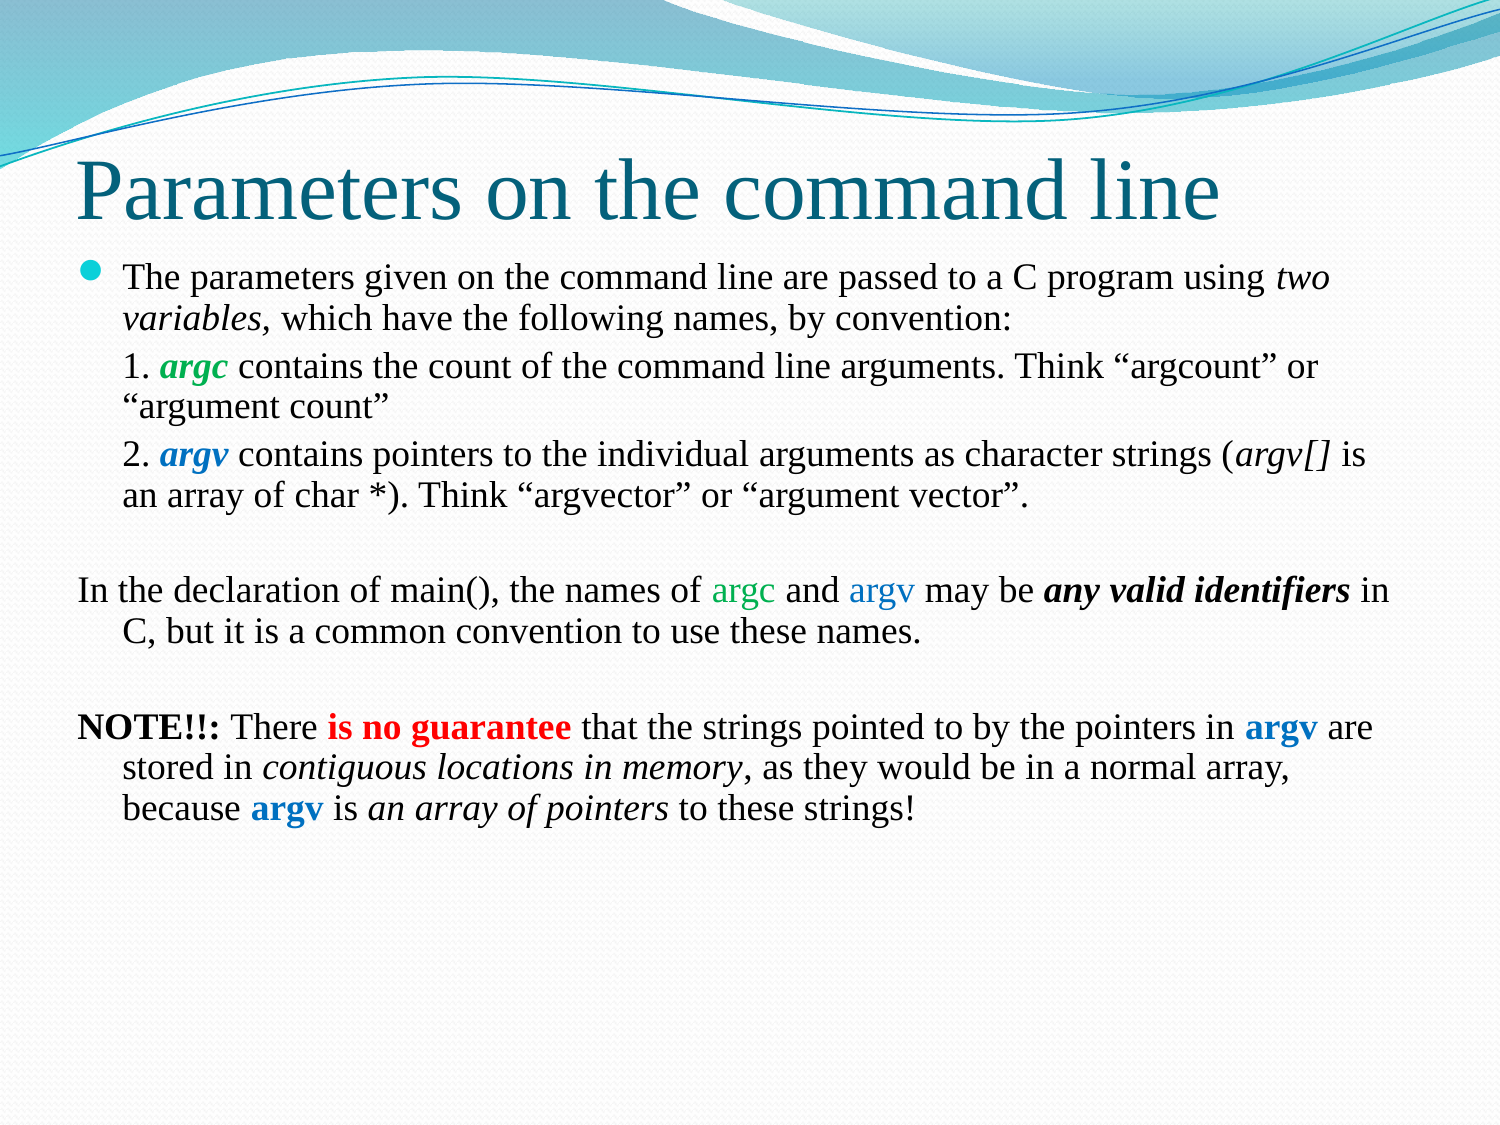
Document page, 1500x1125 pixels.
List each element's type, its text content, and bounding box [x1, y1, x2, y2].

title Parameters on the command line [75, 50, 1425, 238]
list The parameters given on the command line are passed to a C program using two variables, which have the following names, by convention: 1. argc contains the count of the command line arguments. Think “argcount” or “argument count” 2. argv contains pointers to the individual arguments as character strings (argv[] is an array of char *). Think “argvector” or “argument vector”. In the declaration of main(), the names of argc and argv may be any valid identifiers in C, but it is a common convention to use these names. NOTE!!: There is no guarantee that the strings pointed to by the pointers in argv are stored in contiguous locations in memory, as they would be in a normal array, because argv is an array of pointers to these strings! [62, 249, 1425, 1038]
